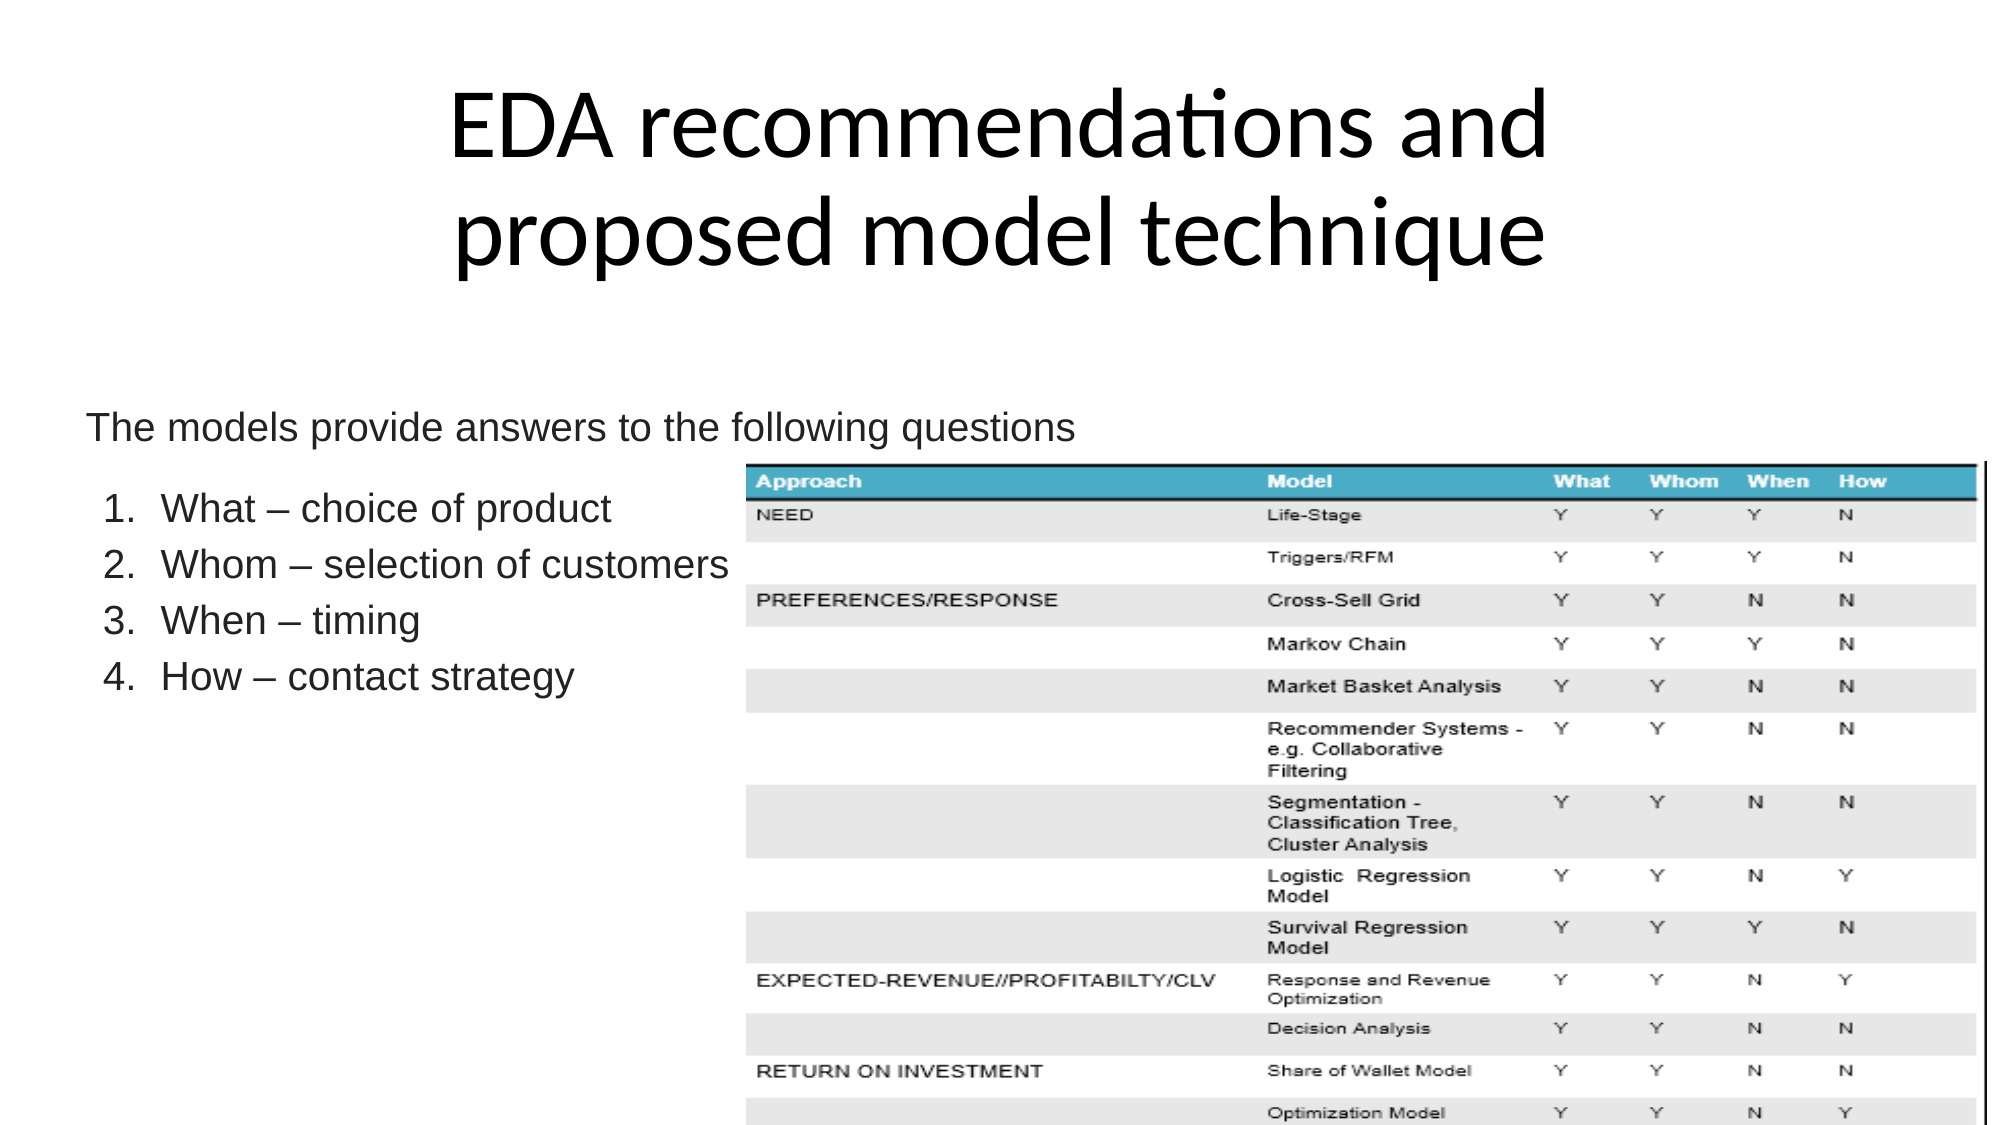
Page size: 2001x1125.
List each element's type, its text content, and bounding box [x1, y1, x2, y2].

title EDA recommendations and proposed model technique [249, 61, 1750, 295]
subtitle The models provide answers to the following questions What – choice of product Whom – selection of customers When – timing How – contact strategy [70, 353, 1967, 1062]
picture [745, 461, 1987, 1125]
